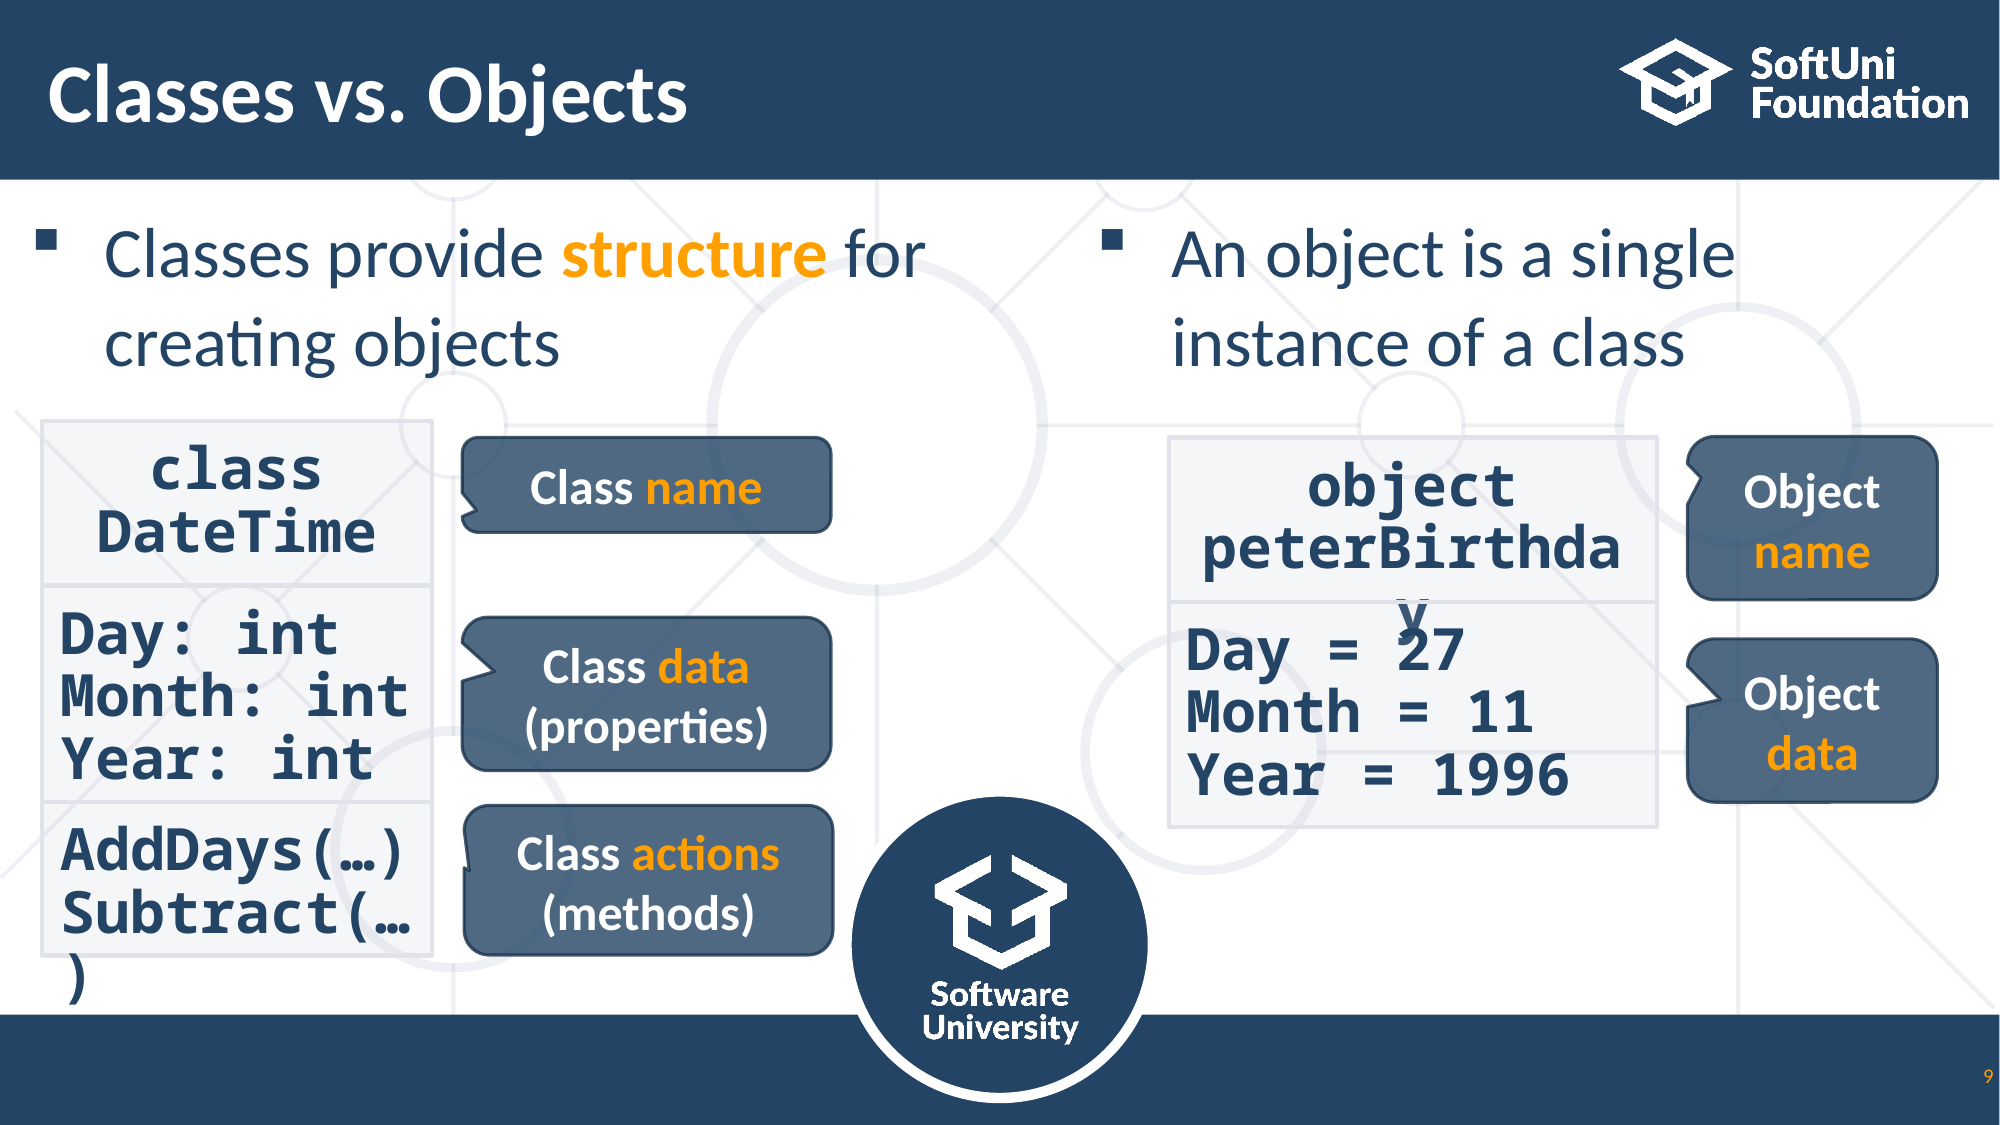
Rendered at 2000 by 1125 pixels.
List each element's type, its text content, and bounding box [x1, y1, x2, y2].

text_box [1168, 437, 1657, 827]
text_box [42, 421, 433, 956]
text_box Object data [1685, 636, 1940, 805]
picture [921, 854, 1079, 1049]
text_box Class data (properties) [460, 615, 834, 773]
list An object is a single instance of a class [1078, 196, 1969, 988]
text_box Object name [1685, 434, 1940, 602]
list Classes provide structure for creating objects [12, 196, 975, 988]
text_box Class actions (methods) [462, 803, 836, 958]
text_box Class name [460, 435, 834, 535]
title Classes vs. Objects [31, 16, 1591, 162]
slide_number 9 [1929, 1049, 2000, 1100]
picture [1618, 38, 1968, 126]
